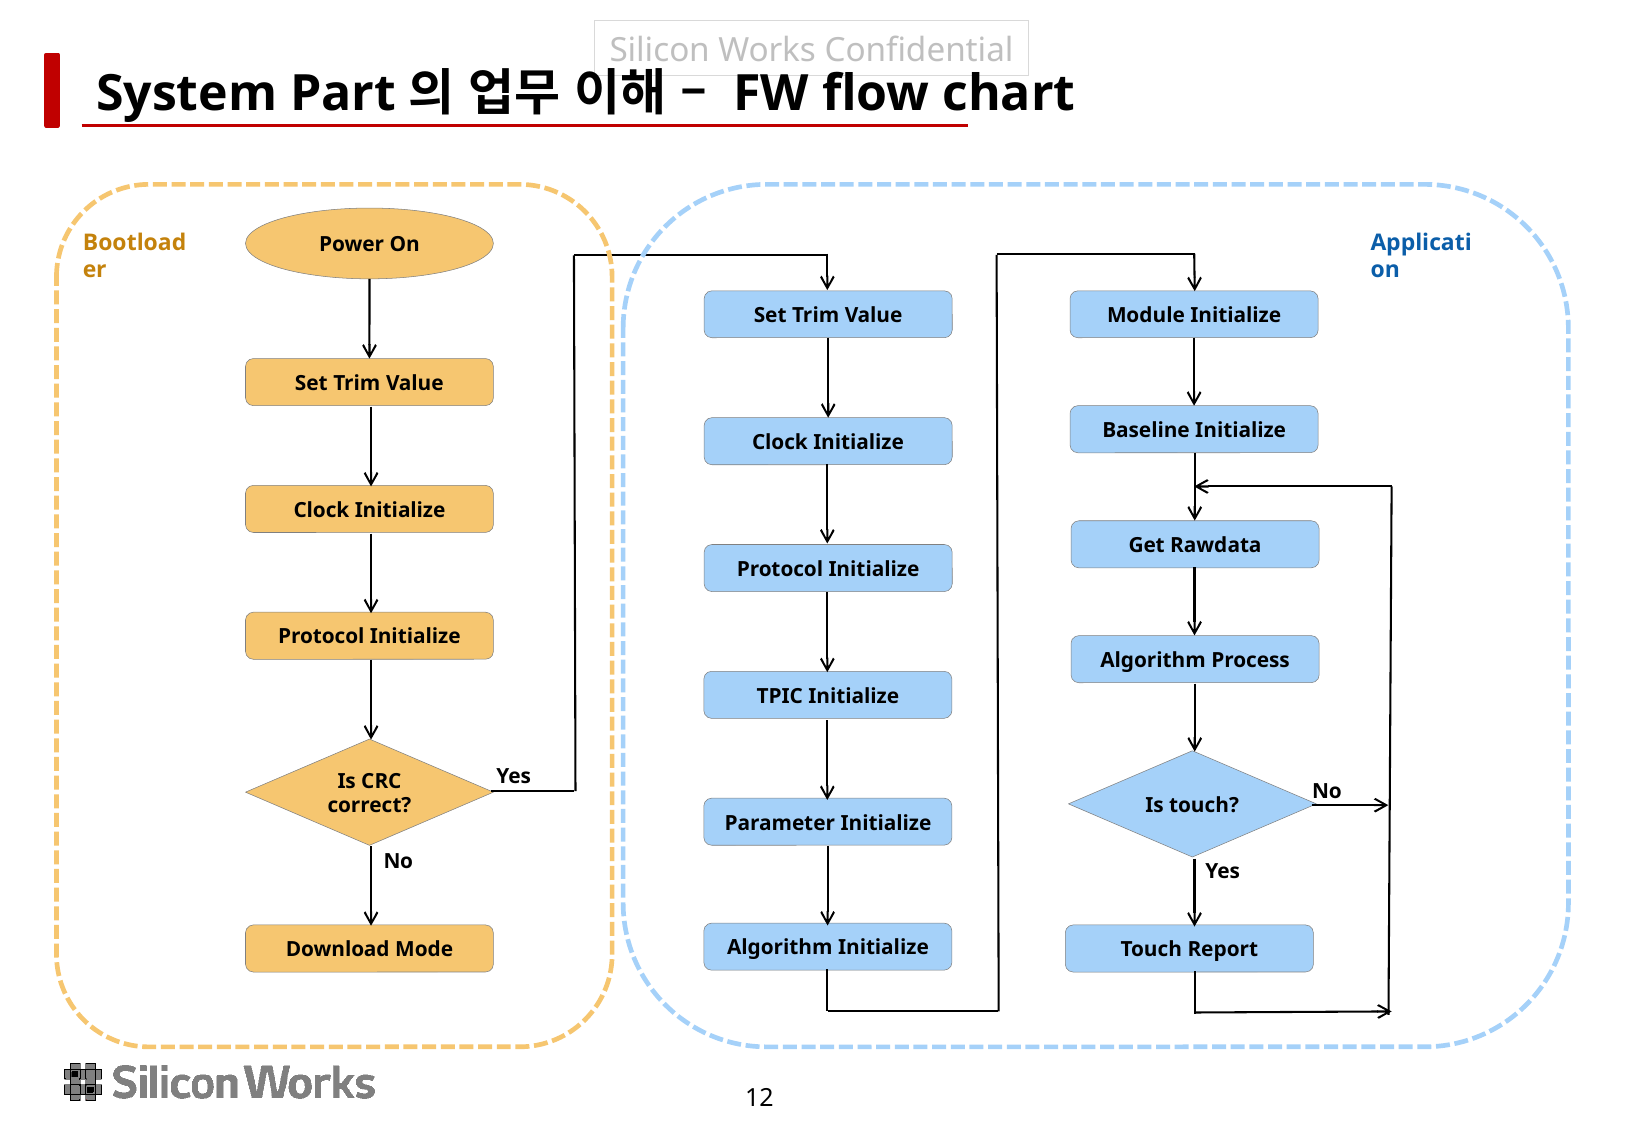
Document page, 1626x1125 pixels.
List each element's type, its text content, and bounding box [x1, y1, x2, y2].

text_box [54, 182, 615, 1049]
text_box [1388, 494, 1392, 1011]
text_box [621, 182, 1571, 1049]
text_box Bootloader [68, 219, 211, 290]
text_box Application [1355, 219, 1498, 290]
title System Part의 업무 이해 – FW flow chart [81, 42, 1544, 139]
picture [56, 1057, 380, 1106]
